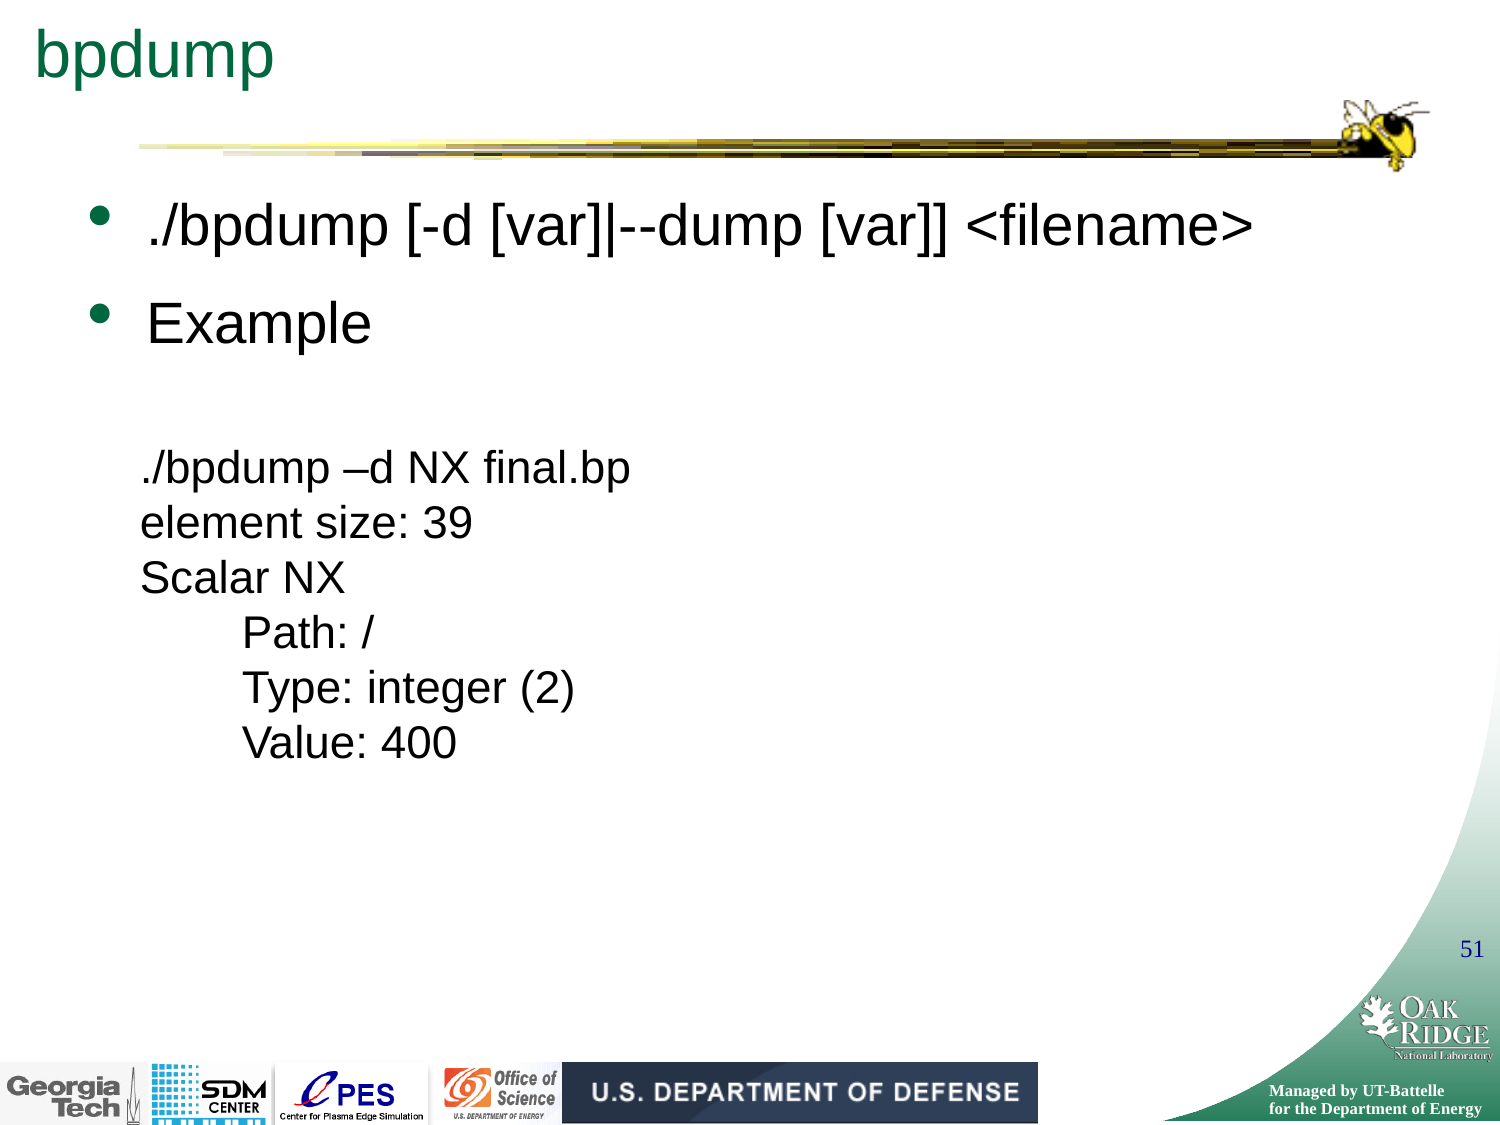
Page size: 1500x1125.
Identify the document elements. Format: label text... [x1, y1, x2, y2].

picture [0, 1062, 149, 1125]
list ./bpdump [-d [var]|--dump [var]] <filename> Example [74, 187, 1426, 376]
title bpdump [19, 1, 1460, 113]
picture [275, 1062, 428, 1125]
picture [1350, 987, 1500, 1066]
picture [150, 1062, 271, 1125]
text_box ./bpdump –d NX final.bp element size: 39 Scalar NX Path: / Type: integer (2) Value: 400 [125, 375, 988, 775]
picture [437, 1062, 1038, 1125]
picture [112, 113, 1433, 175]
